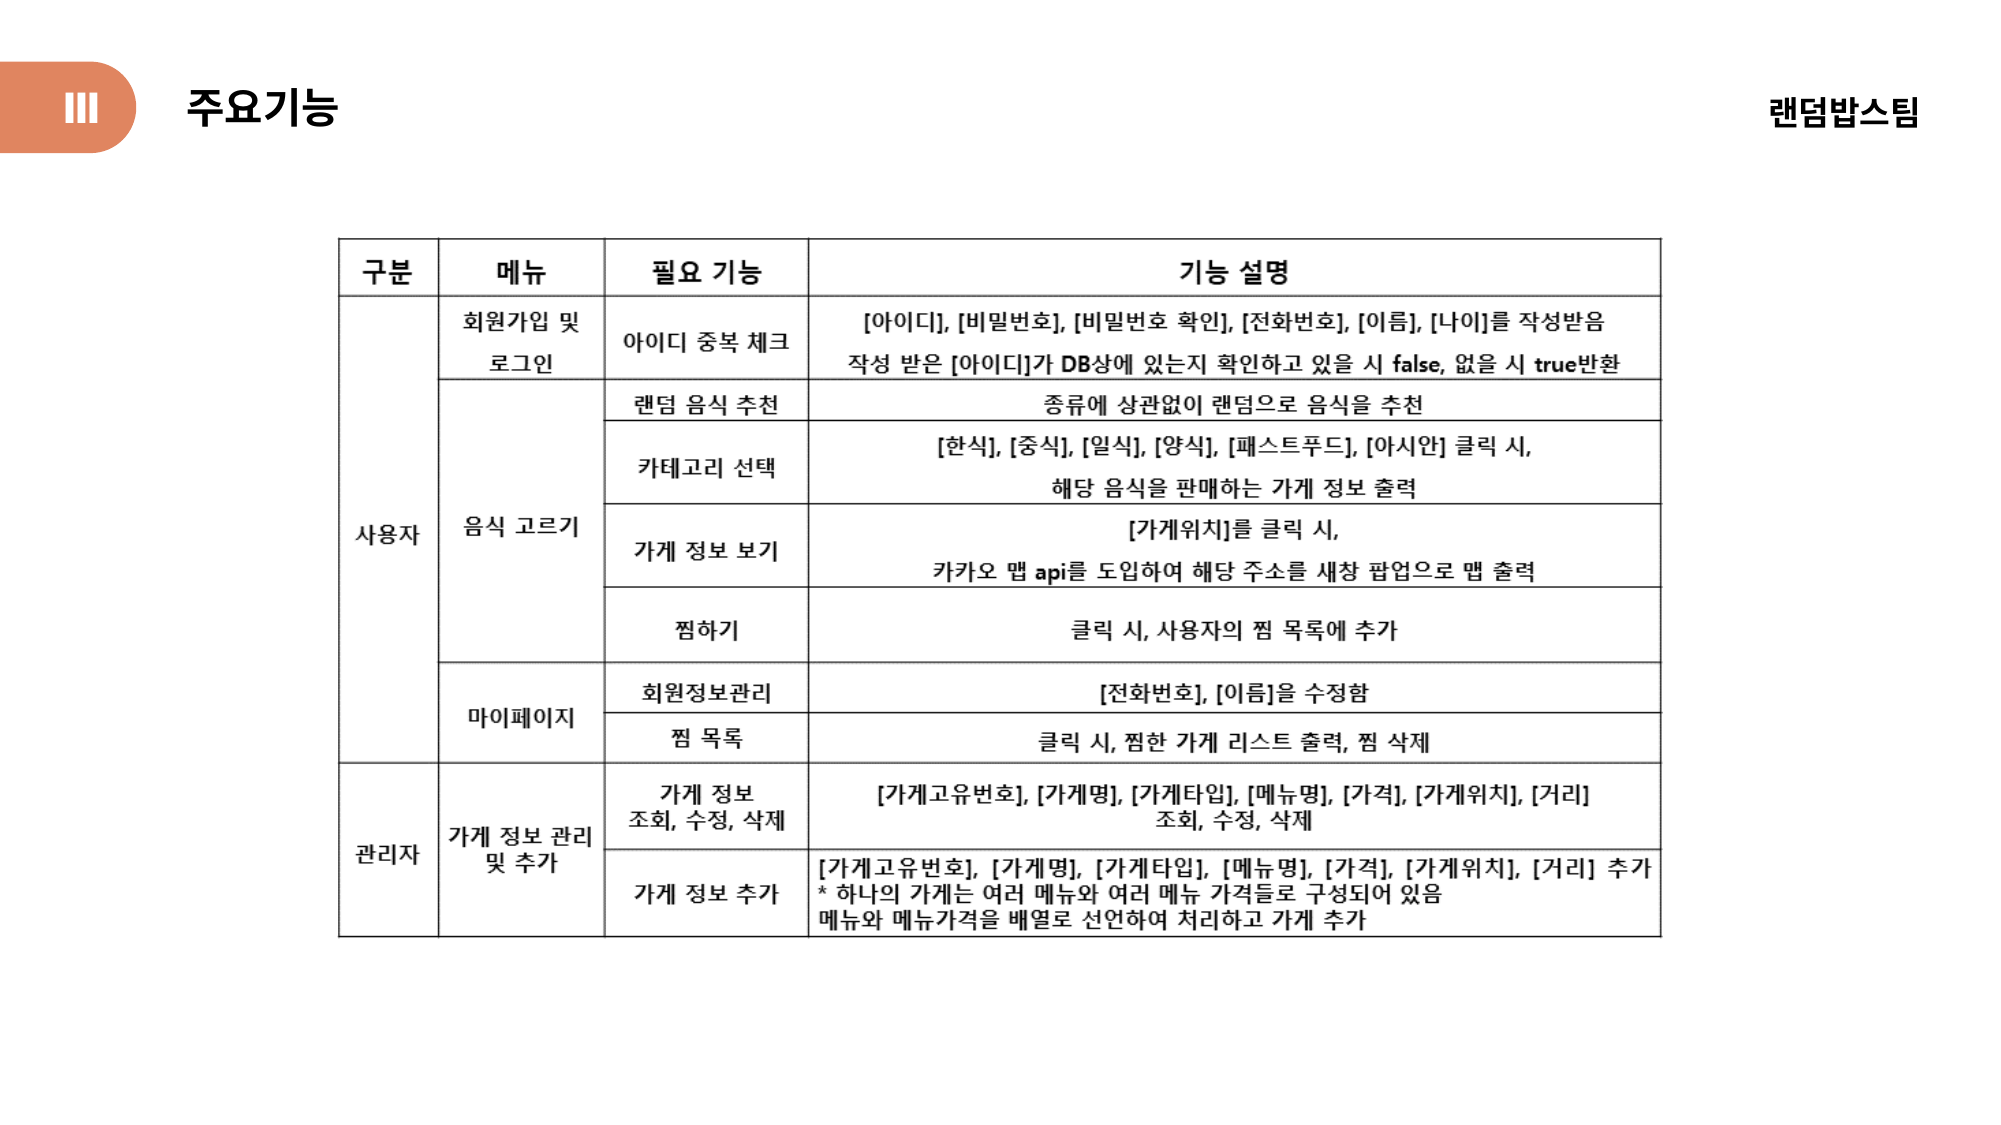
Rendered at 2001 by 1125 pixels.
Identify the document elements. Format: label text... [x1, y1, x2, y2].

picture [337, 237, 1663, 947]
text_box 주요기능 [171, 74, 356, 140]
text_box 랜덤밥스팀 [1753, 84, 1936, 140]
text_box Ⅲ [42, 74, 122, 140]
text_box [0, 60, 138, 155]
